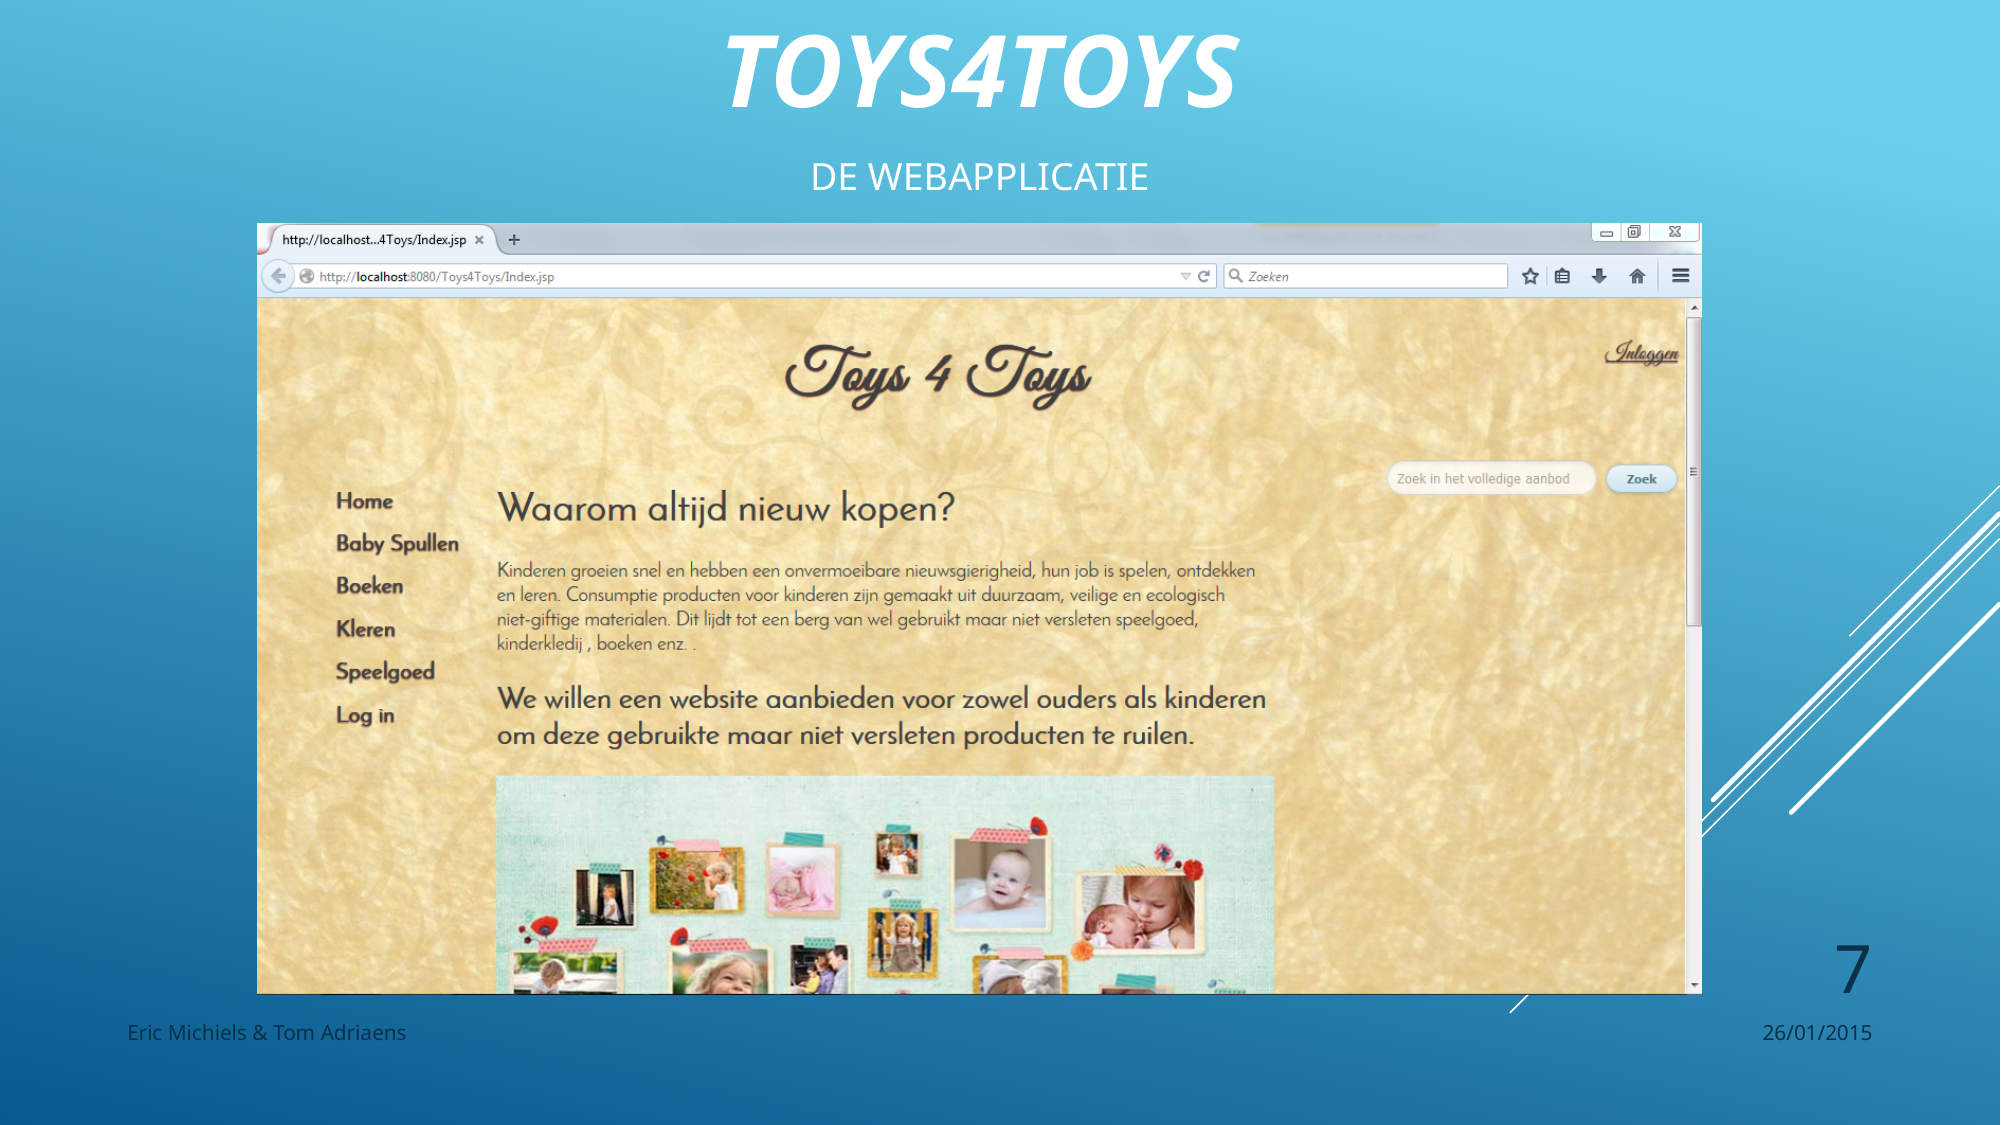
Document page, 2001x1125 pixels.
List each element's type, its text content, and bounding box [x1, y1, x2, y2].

text_box Toys4Toys [622, 0, 1338, 145]
footer Eric Michiels & Tom Adriaens [112, 1012, 1350, 1073]
slide_number 7 [1700, 915, 1888, 1025]
picture [257, 223, 1702, 996]
text_box DE WEBAPPLICATIE [188, 145, 1771, 206]
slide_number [1624, 1012, 1888, 1073]
